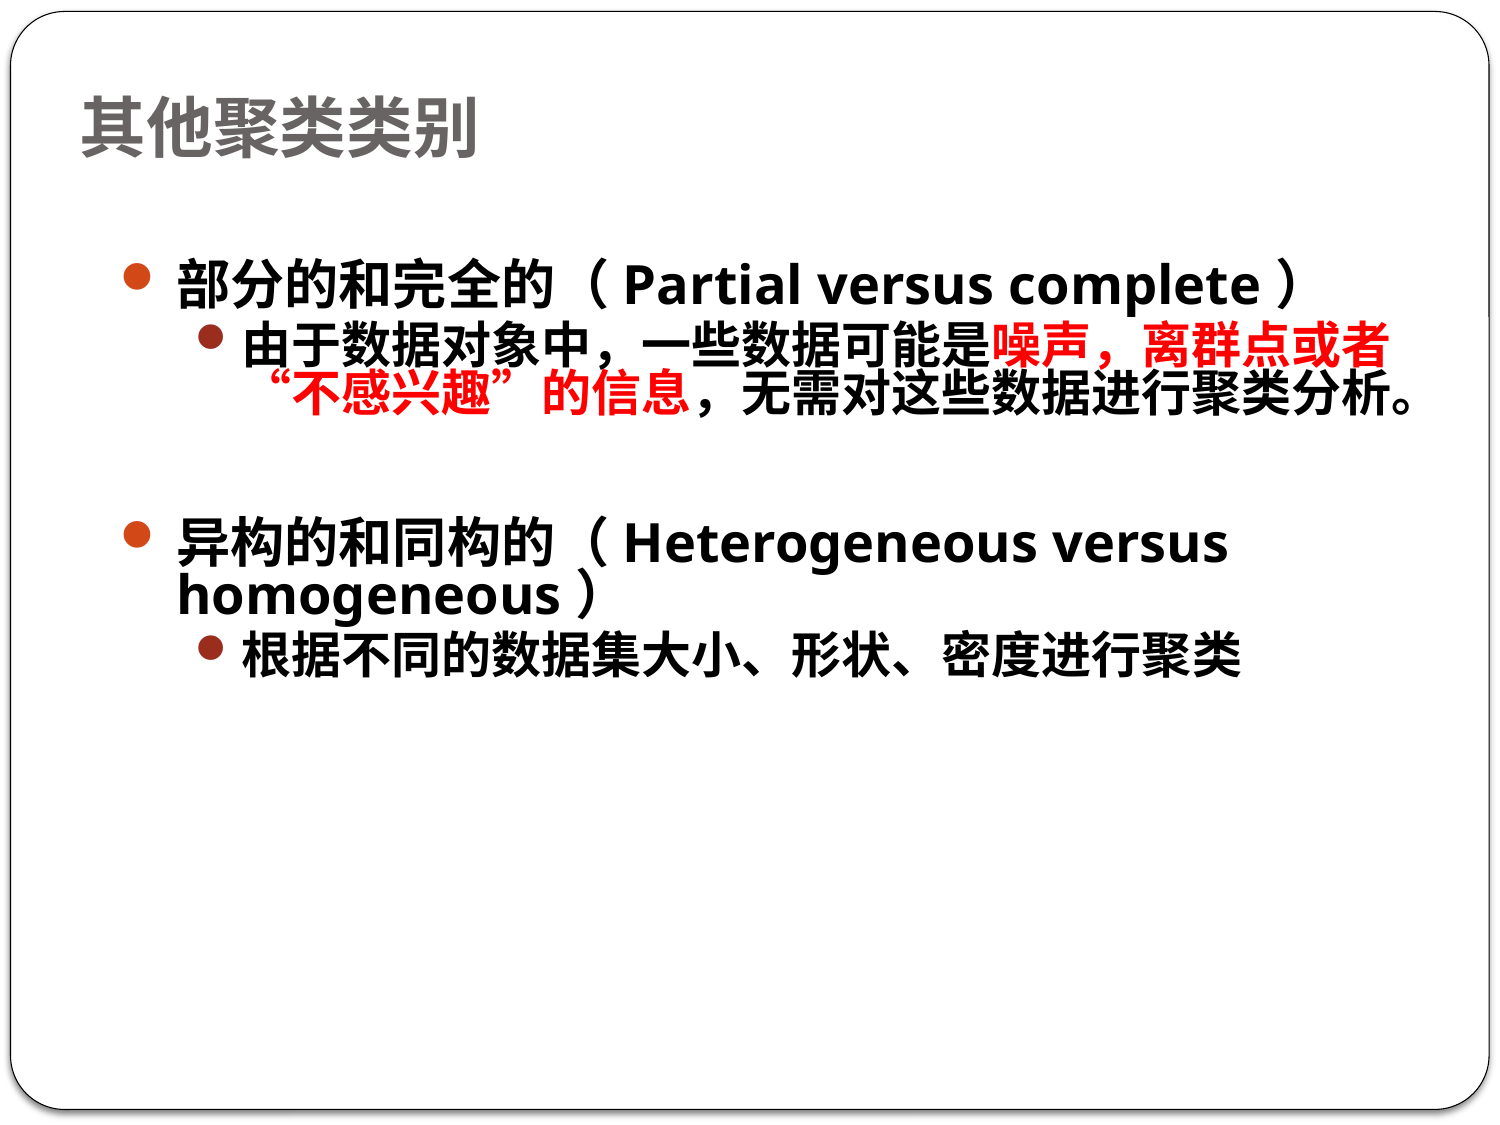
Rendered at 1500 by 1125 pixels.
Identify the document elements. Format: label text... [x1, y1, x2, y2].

list 部分的和完全的（Partial versus complete） 由于数据对象中，一些数据可能是噪声，离群点或者“不感兴趣”的信息，无需对这些数据进行聚类分析。 异构的和同构的（Heterogeneous versus homogeneous） 根据不同的数据集大小、形状、密度进行聚类 [104, 255, 1418, 1026]
title 其他聚类类别 [64, 90, 1424, 181]
